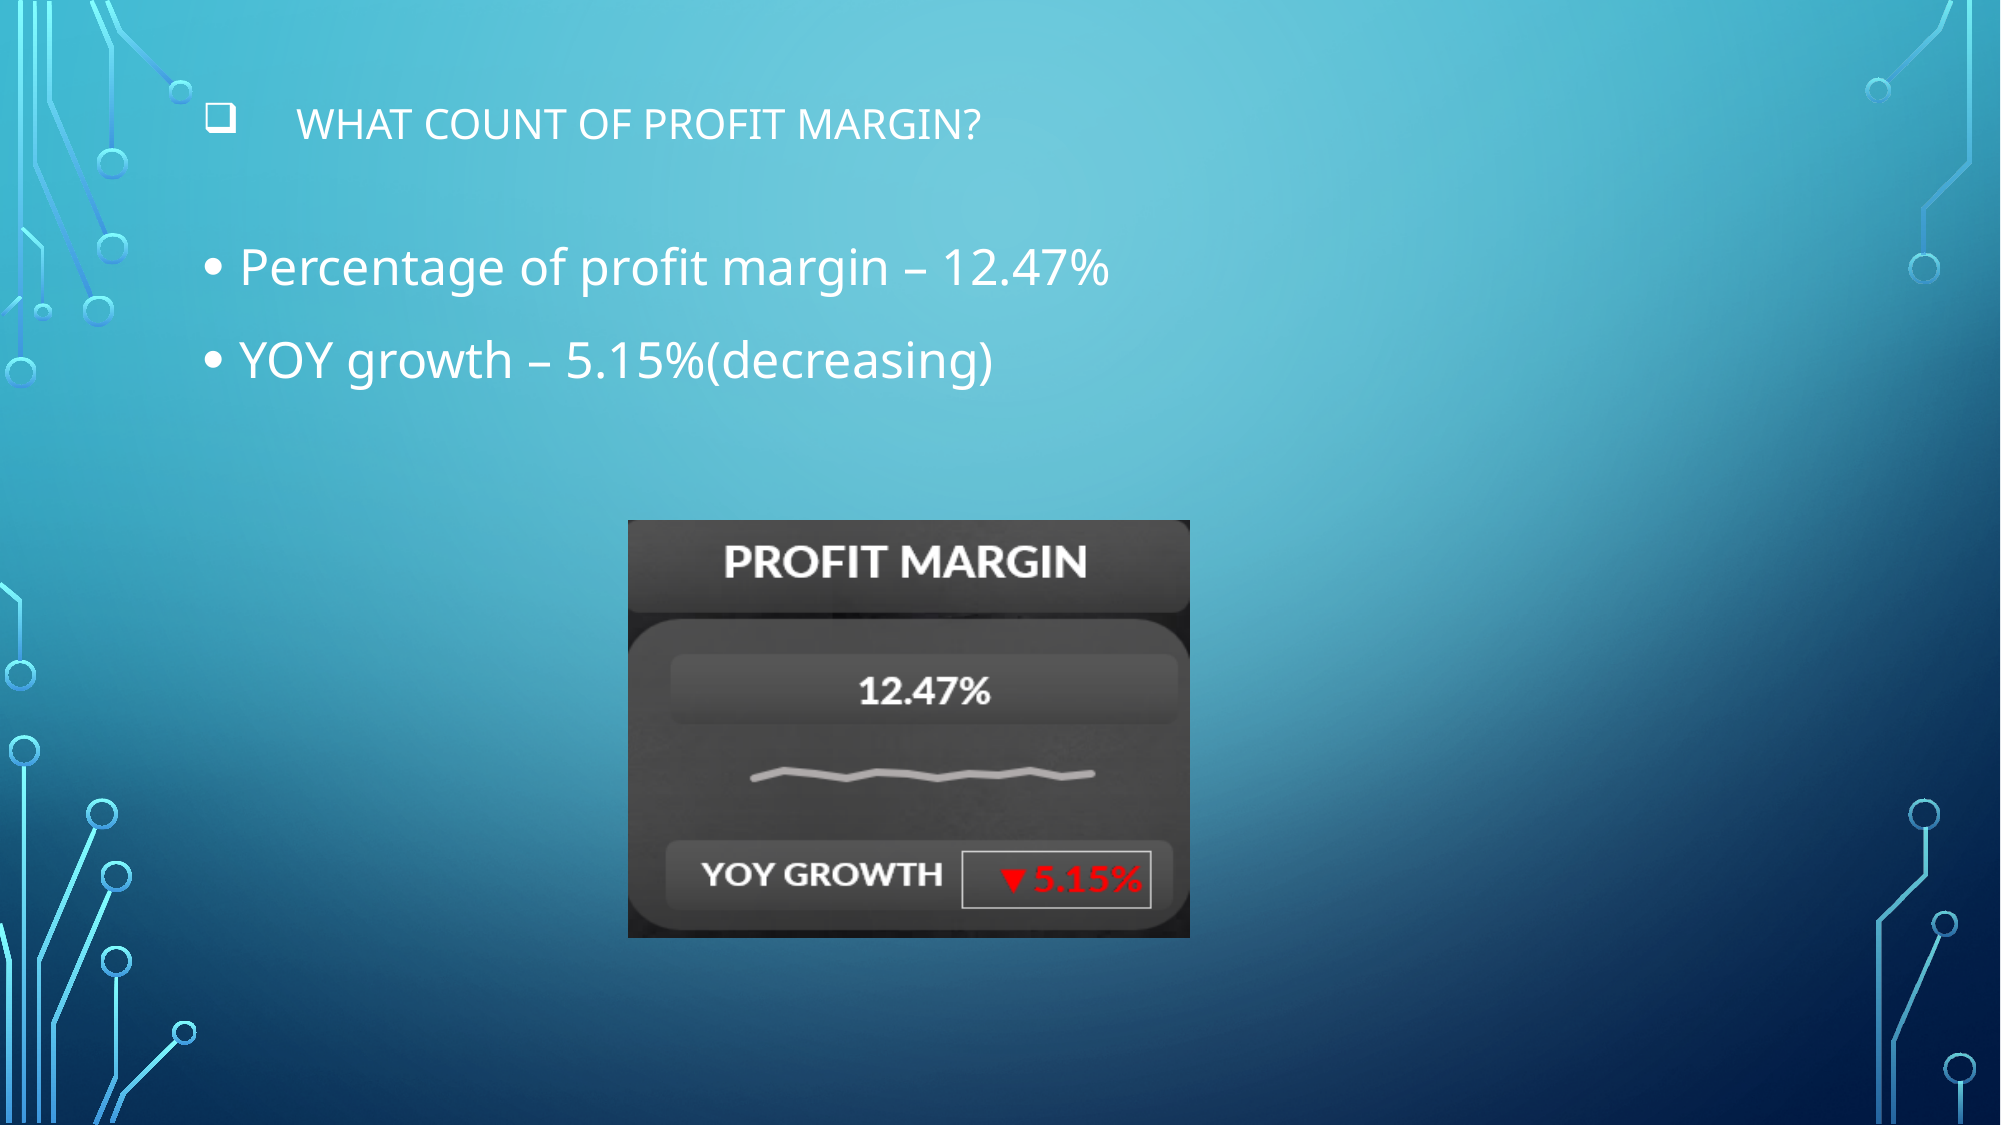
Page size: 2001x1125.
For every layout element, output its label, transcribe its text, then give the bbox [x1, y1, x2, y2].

list Percentage of profit margin – 12.47% YOY growth – 5.15%(decreasing) [187, 216, 1813, 431]
title What count of profit margin? [187, 77, 1813, 175]
picture [628, 520, 1190, 939]
